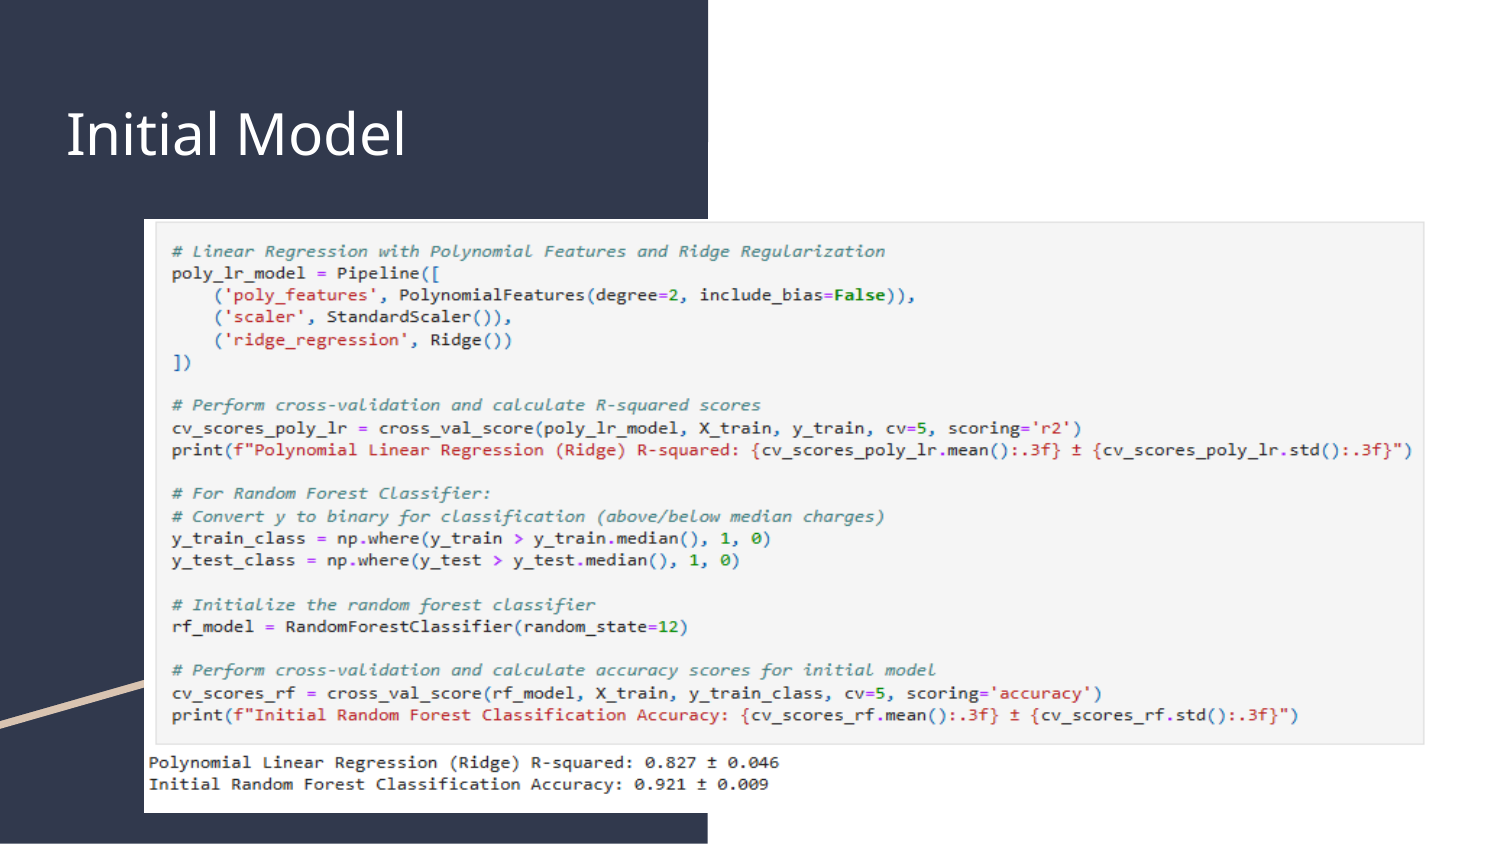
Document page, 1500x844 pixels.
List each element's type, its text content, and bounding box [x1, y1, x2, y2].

picture [143, 218, 1433, 813]
title Initial Model [51, 82, 660, 209]
